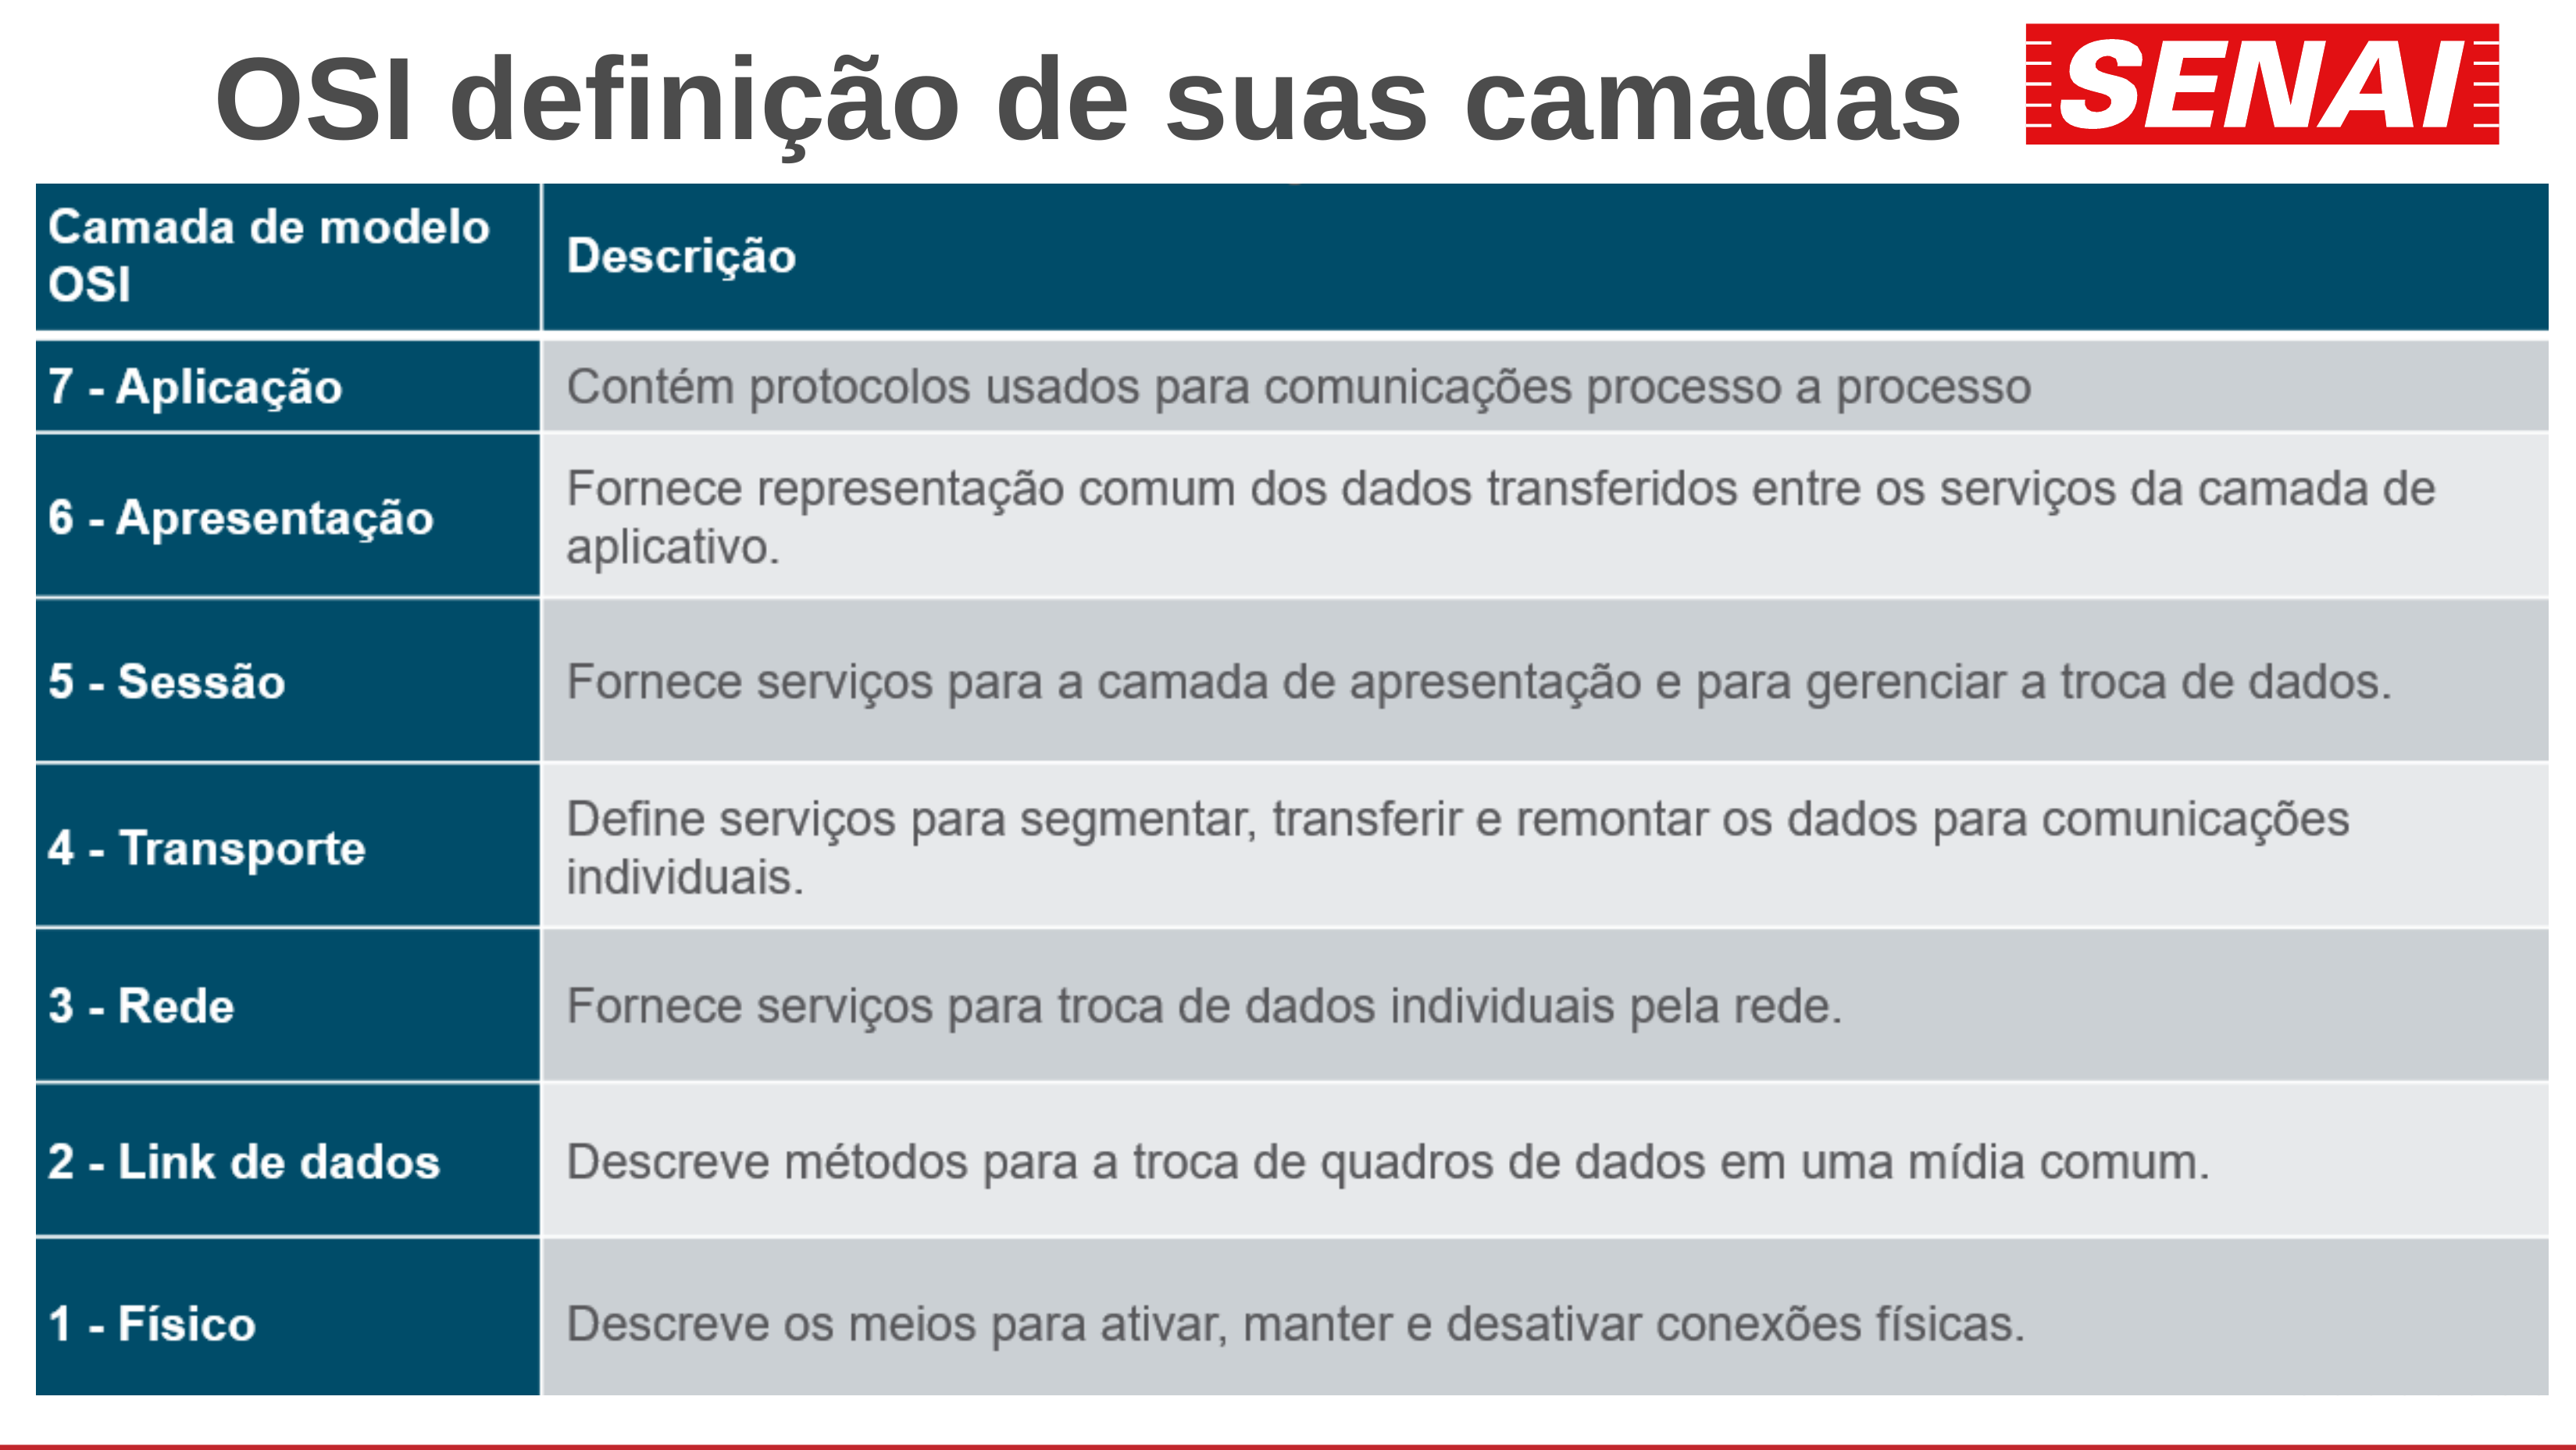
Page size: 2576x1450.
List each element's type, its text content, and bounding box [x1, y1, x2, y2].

picture [89, 684, 104, 691]
picture [234, 662, 252, 670]
picture [451, 208, 459, 244]
picture [199, 509, 224, 534]
picture [148, 1305, 160, 1312]
picture [191, 1143, 216, 1179]
picture [50, 208, 81, 244]
picture [202, 1316, 227, 1341]
picture [153, 509, 179, 545]
picture [357, 1143, 382, 1179]
picture [330, 1153, 354, 1179]
picture [120, 1305, 145, 1341]
picture [704, 237, 712, 244]
picture [249, 840, 303, 875]
picture [50, 266, 84, 302]
picture [180, 208, 234, 244]
picture [177, 673, 255, 698]
picture [154, 218, 179, 244]
picture [282, 509, 308, 534]
picture [118, 662, 148, 698]
picture [162, 1153, 187, 1179]
picture [164, 840, 188, 865]
picture [301, 1143, 326, 1179]
picture [407, 509, 434, 534]
picture [89, 1008, 104, 1015]
picture [183, 509, 199, 534]
picture [745, 237, 762, 244]
picture [685, 247, 712, 273]
picture [116, 368, 150, 403]
picture [656, 247, 681, 273]
picture [89, 388, 104, 395]
picture [197, 378, 205, 403]
picture [120, 1143, 145, 1179]
picture [258, 673, 284, 698]
picture [89, 1164, 104, 1170]
picture [309, 501, 350, 534]
picture [89, 1326, 104, 1333]
picture [769, 247, 795, 273]
picture [230, 1143, 284, 1179]
picture [189, 1305, 198, 1312]
picture [115, 498, 150, 534]
picture [220, 840, 245, 865]
picture [118, 829, 148, 865]
picture [322, 218, 359, 244]
picture [251, 208, 277, 244]
picture [83, 218, 108, 244]
picture [160, 1316, 185, 1341]
picture [48, 1143, 73, 1179]
picture [112, 218, 150, 244]
picture [228, 1316, 255, 1341]
picture [50, 368, 73, 403]
picture [50, 987, 73, 1023]
picture [353, 509, 403, 543]
picture [85, 266, 116, 302]
picture [209, 998, 234, 1023]
picture [307, 831, 366, 865]
picture [280, 218, 303, 244]
picture [208, 378, 259, 403]
picture [153, 378, 179, 414]
picture [149, 1153, 158, 1179]
picture [35, 184, 2549, 1395]
picture [416, 1153, 441, 1179]
title OSI definição de suas camadas [213, 20, 1971, 181]
picture [316, 378, 343, 403]
picture [152, 673, 175, 698]
picture [463, 218, 491, 244]
picture [227, 509, 278, 534]
picture [148, 840, 164, 865]
picture [193, 840, 216, 865]
picture [48, 829, 75, 865]
picture [120, 266, 129, 302]
picture [382, 498, 401, 505]
picture [189, 1316, 198, 1341]
picture [50, 498, 73, 534]
picture [89, 850, 104, 856]
picture [262, 378, 312, 412]
picture [602, 247, 654, 273]
picture [197, 368, 205, 374]
picture [291, 368, 309, 374]
picture [50, 1305, 66, 1341]
picture [89, 520, 104, 526]
picture [363, 208, 447, 244]
picture [149, 1316, 158, 1341]
picture [154, 987, 205, 1023]
picture [716, 247, 766, 280]
picture [386, 1153, 413, 1179]
picture [50, 662, 73, 698]
picture [149, 1143, 158, 1149]
picture [183, 368, 191, 403]
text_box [2025, 23, 2499, 145]
text_box [0, 1445, 2576, 1450]
picture [569, 237, 600, 273]
picture [120, 987, 152, 1023]
